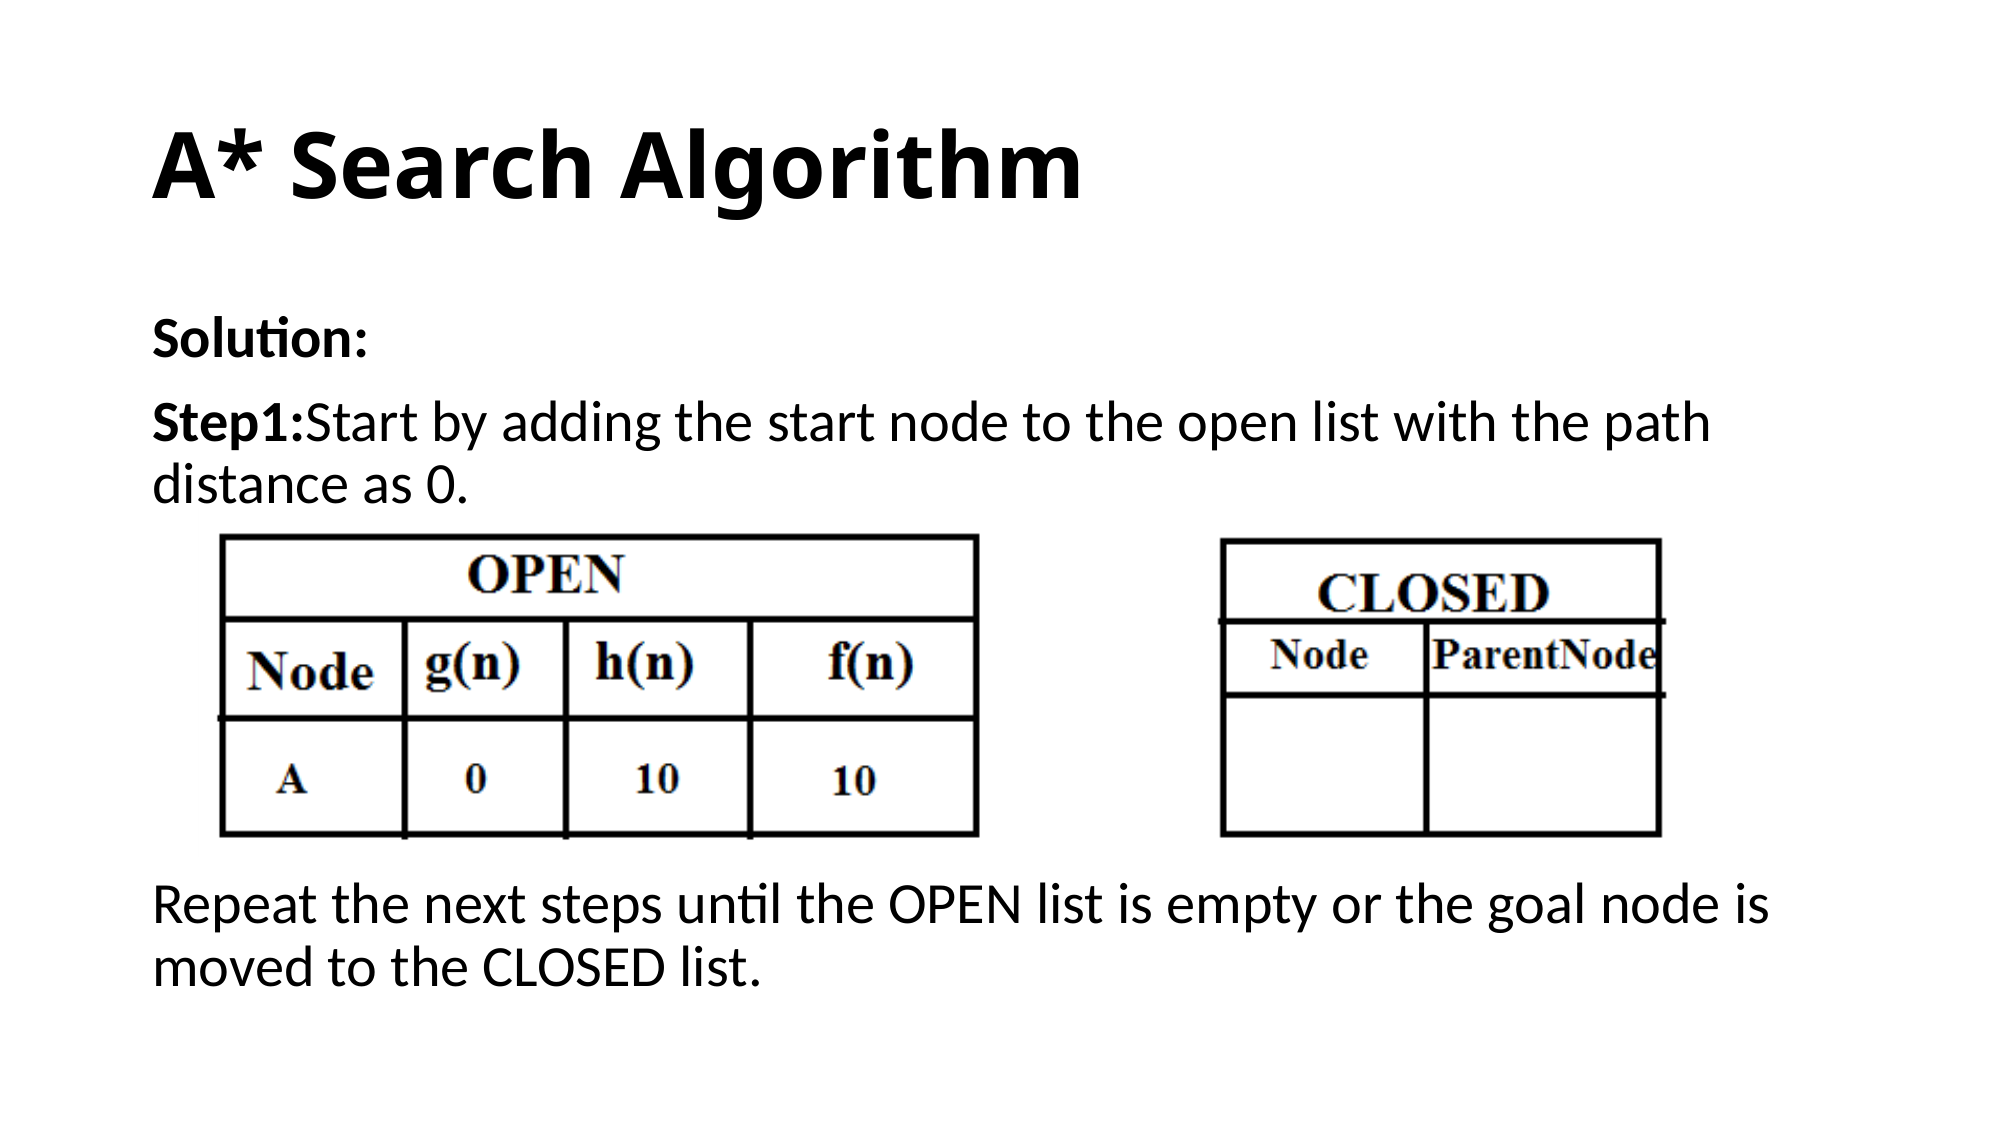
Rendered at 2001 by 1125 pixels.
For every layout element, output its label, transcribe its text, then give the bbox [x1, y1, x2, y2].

picture [197, 508, 1673, 857]
title A* Search Algorithm [137, 59, 1863, 278]
list Solution: Step1:Start by adding the start node to the open list with the path distance as 0. Repeat the next steps until the OPEN list is empty or the goal node is moved to the CLOSED list. [137, 299, 1863, 1014]
